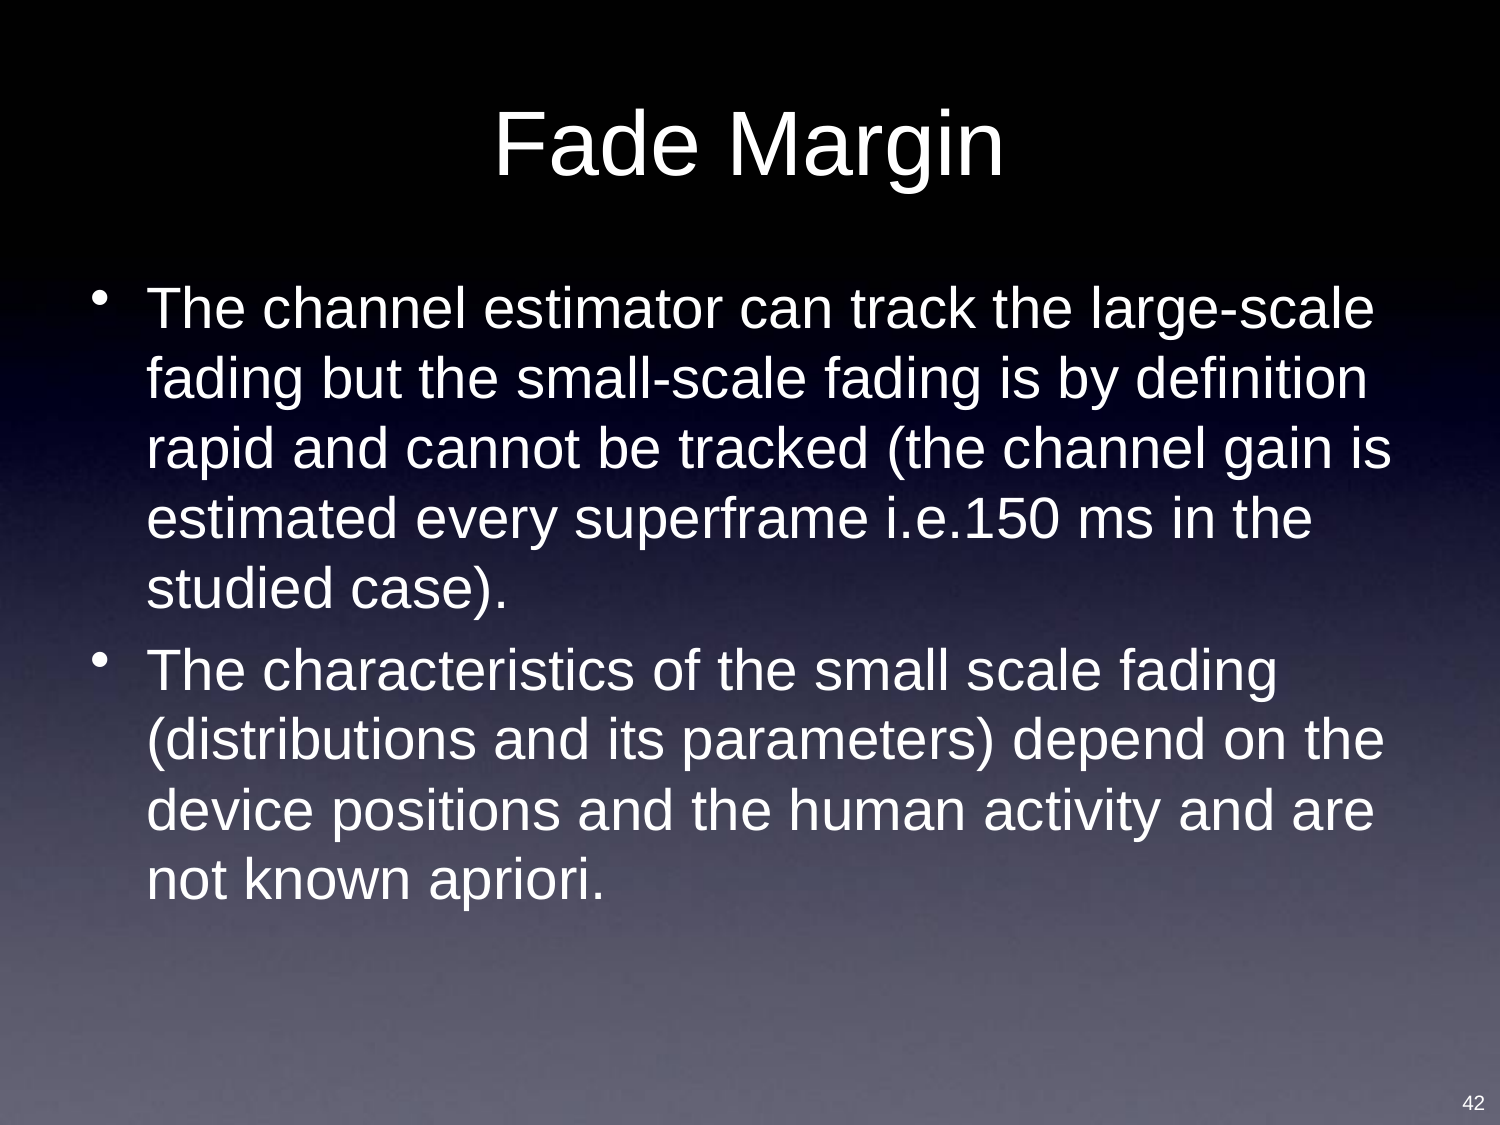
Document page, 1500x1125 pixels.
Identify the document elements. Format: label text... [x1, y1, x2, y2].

picture [0, 0, 1500, 1125]
title Fade Margin [74, 44, 1426, 233]
text_box 42 [1399, 1082, 1500, 1114]
list The channel estimator can track the large-scale fading but the small-scale fading is by definition rapid and cannot be tracked (the channel gain is estimated every superframe i.e.150 ms in the studied case). The characteristics of the small scale fading (distributions and its parameters) depend on the device positions and the human activity and are not known apriori. [74, 262, 1426, 1006]
